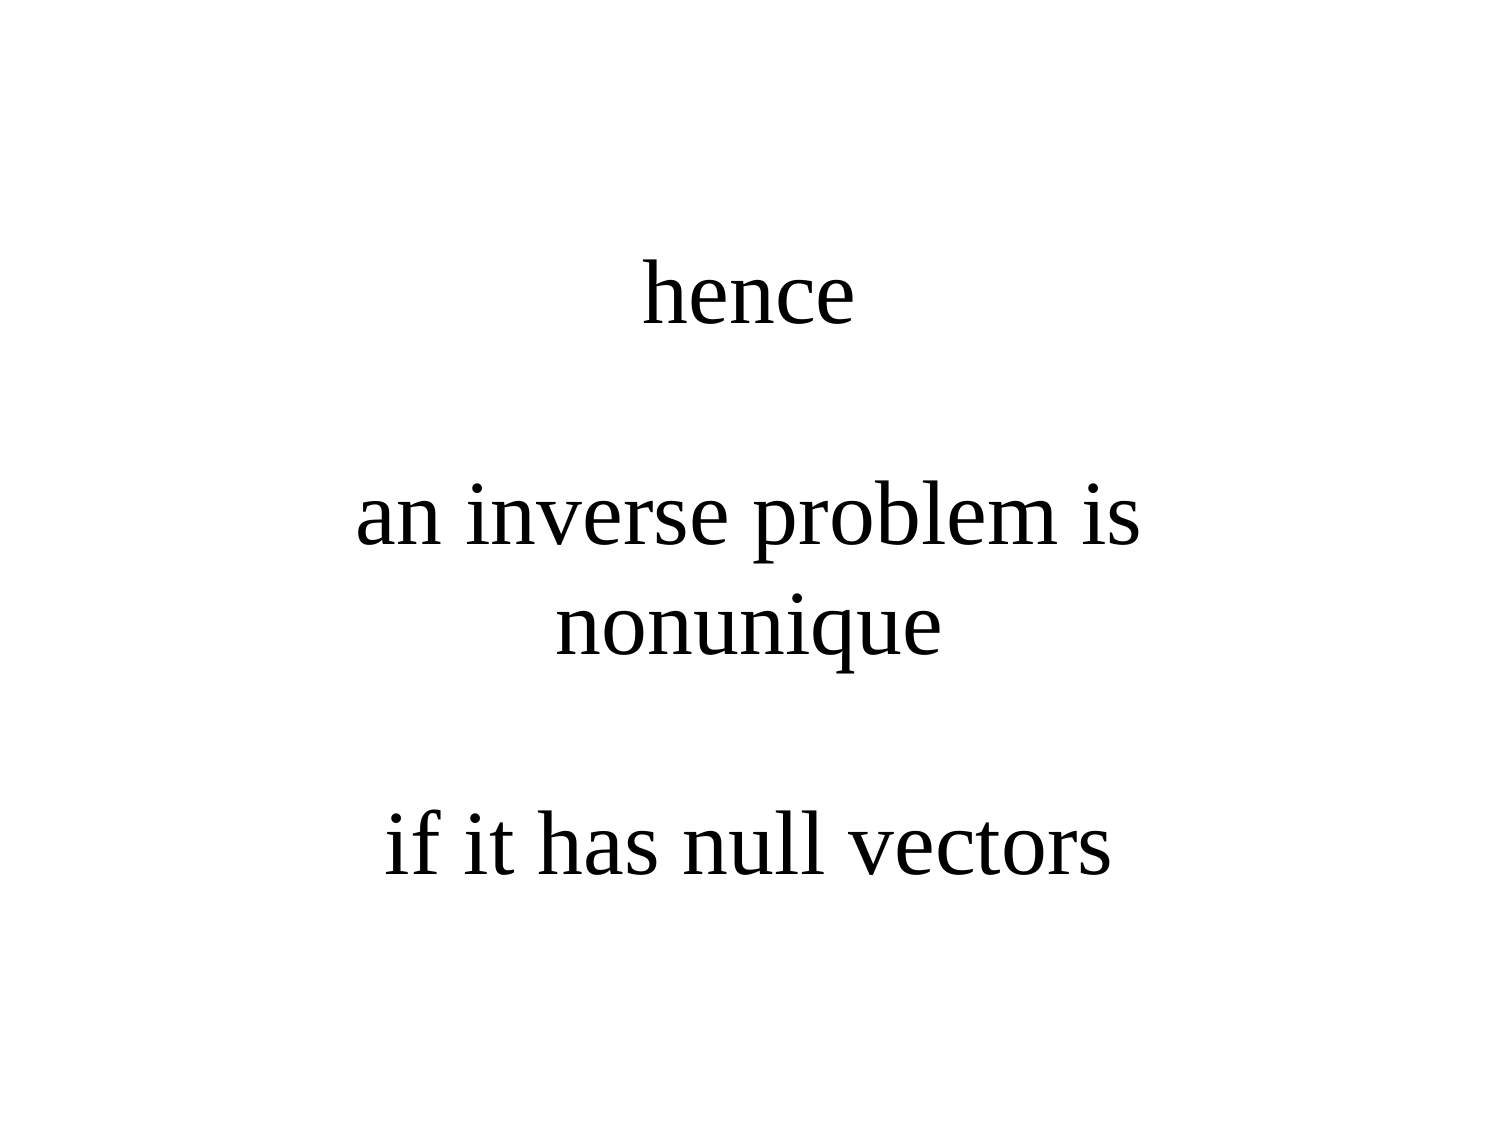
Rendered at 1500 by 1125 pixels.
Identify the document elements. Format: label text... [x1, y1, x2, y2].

title hence an inverse problem is nonunique if it has null vectors [75, 37, 1425, 1088]
